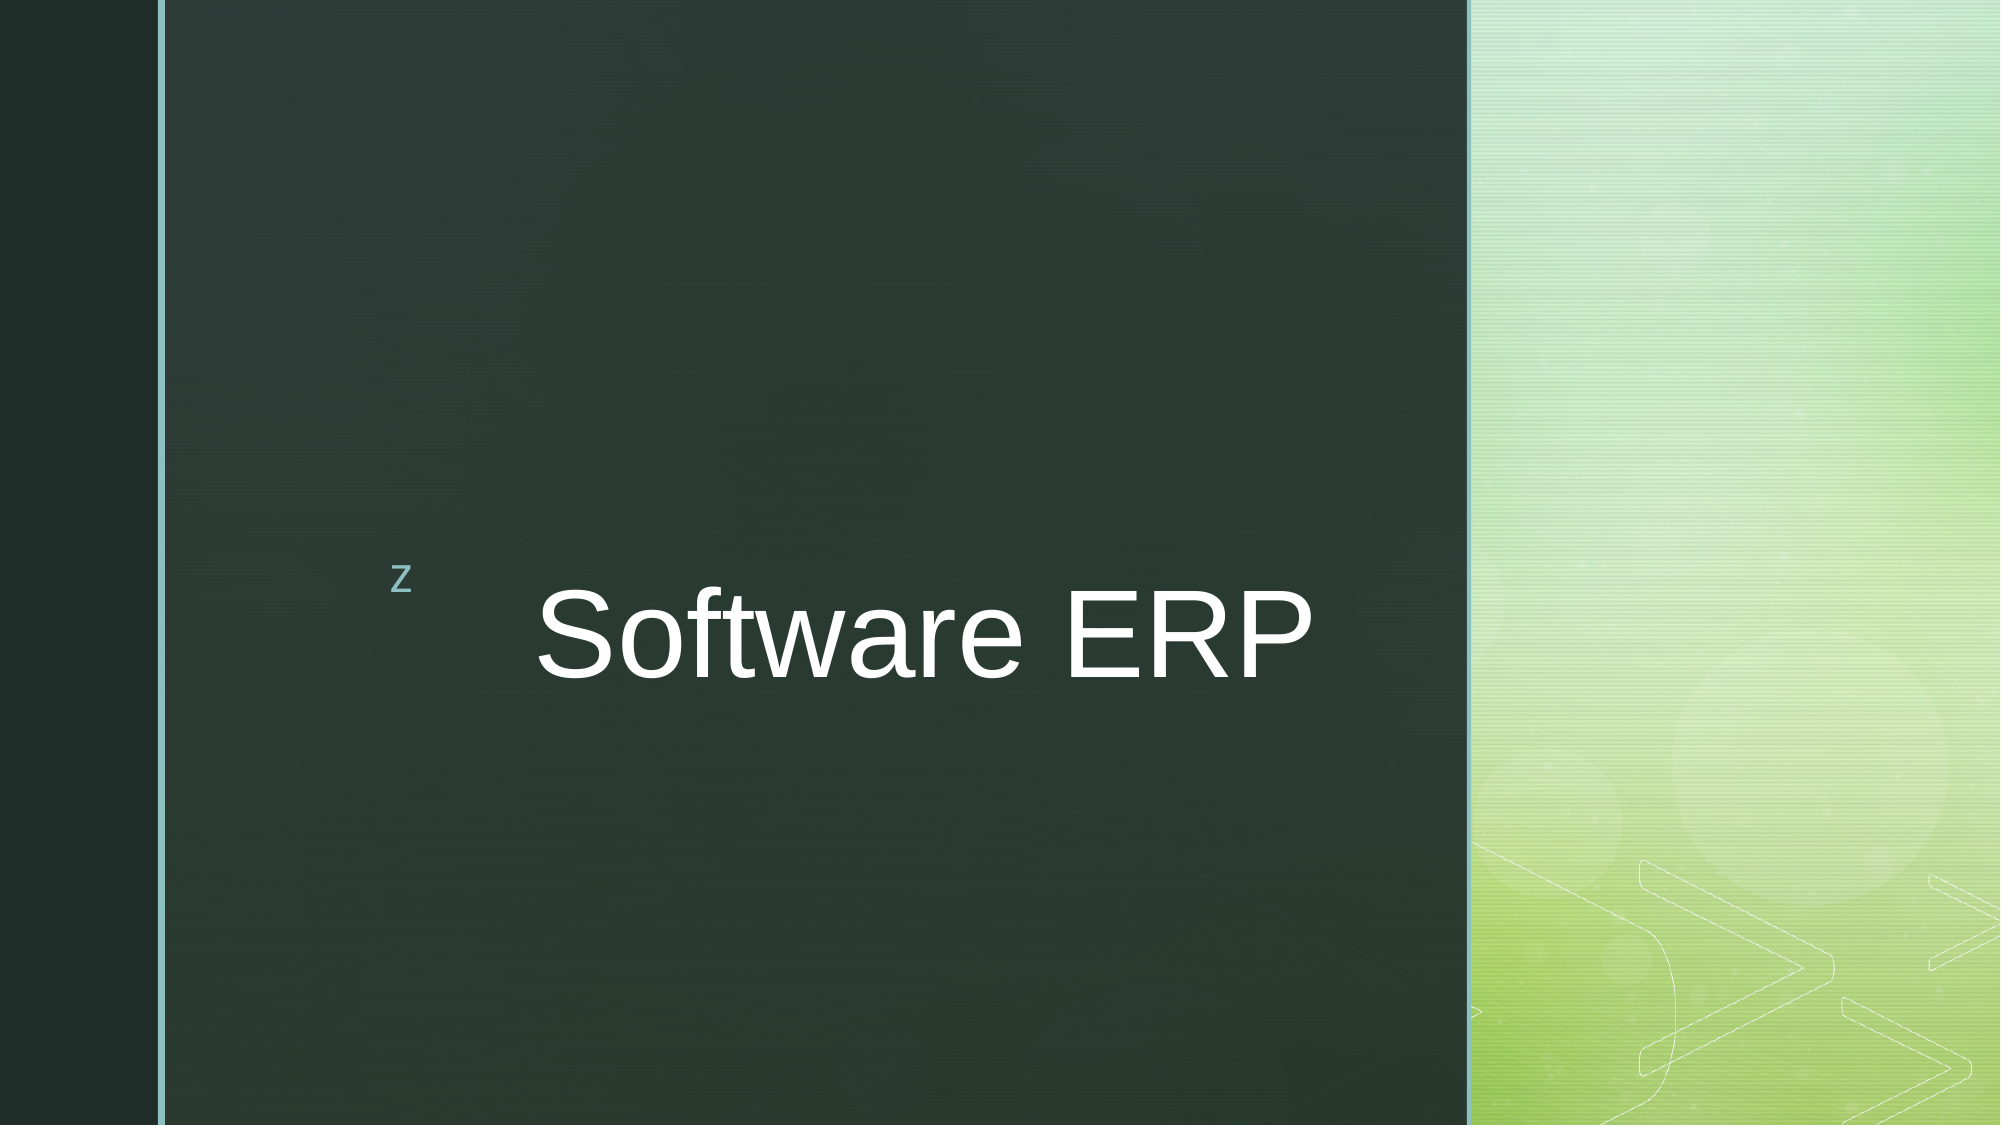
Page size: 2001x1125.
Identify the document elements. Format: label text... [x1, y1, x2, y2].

picture [1472, 0, 2001, 1125]
title Software ERP [428, 562, 1334, 935]
